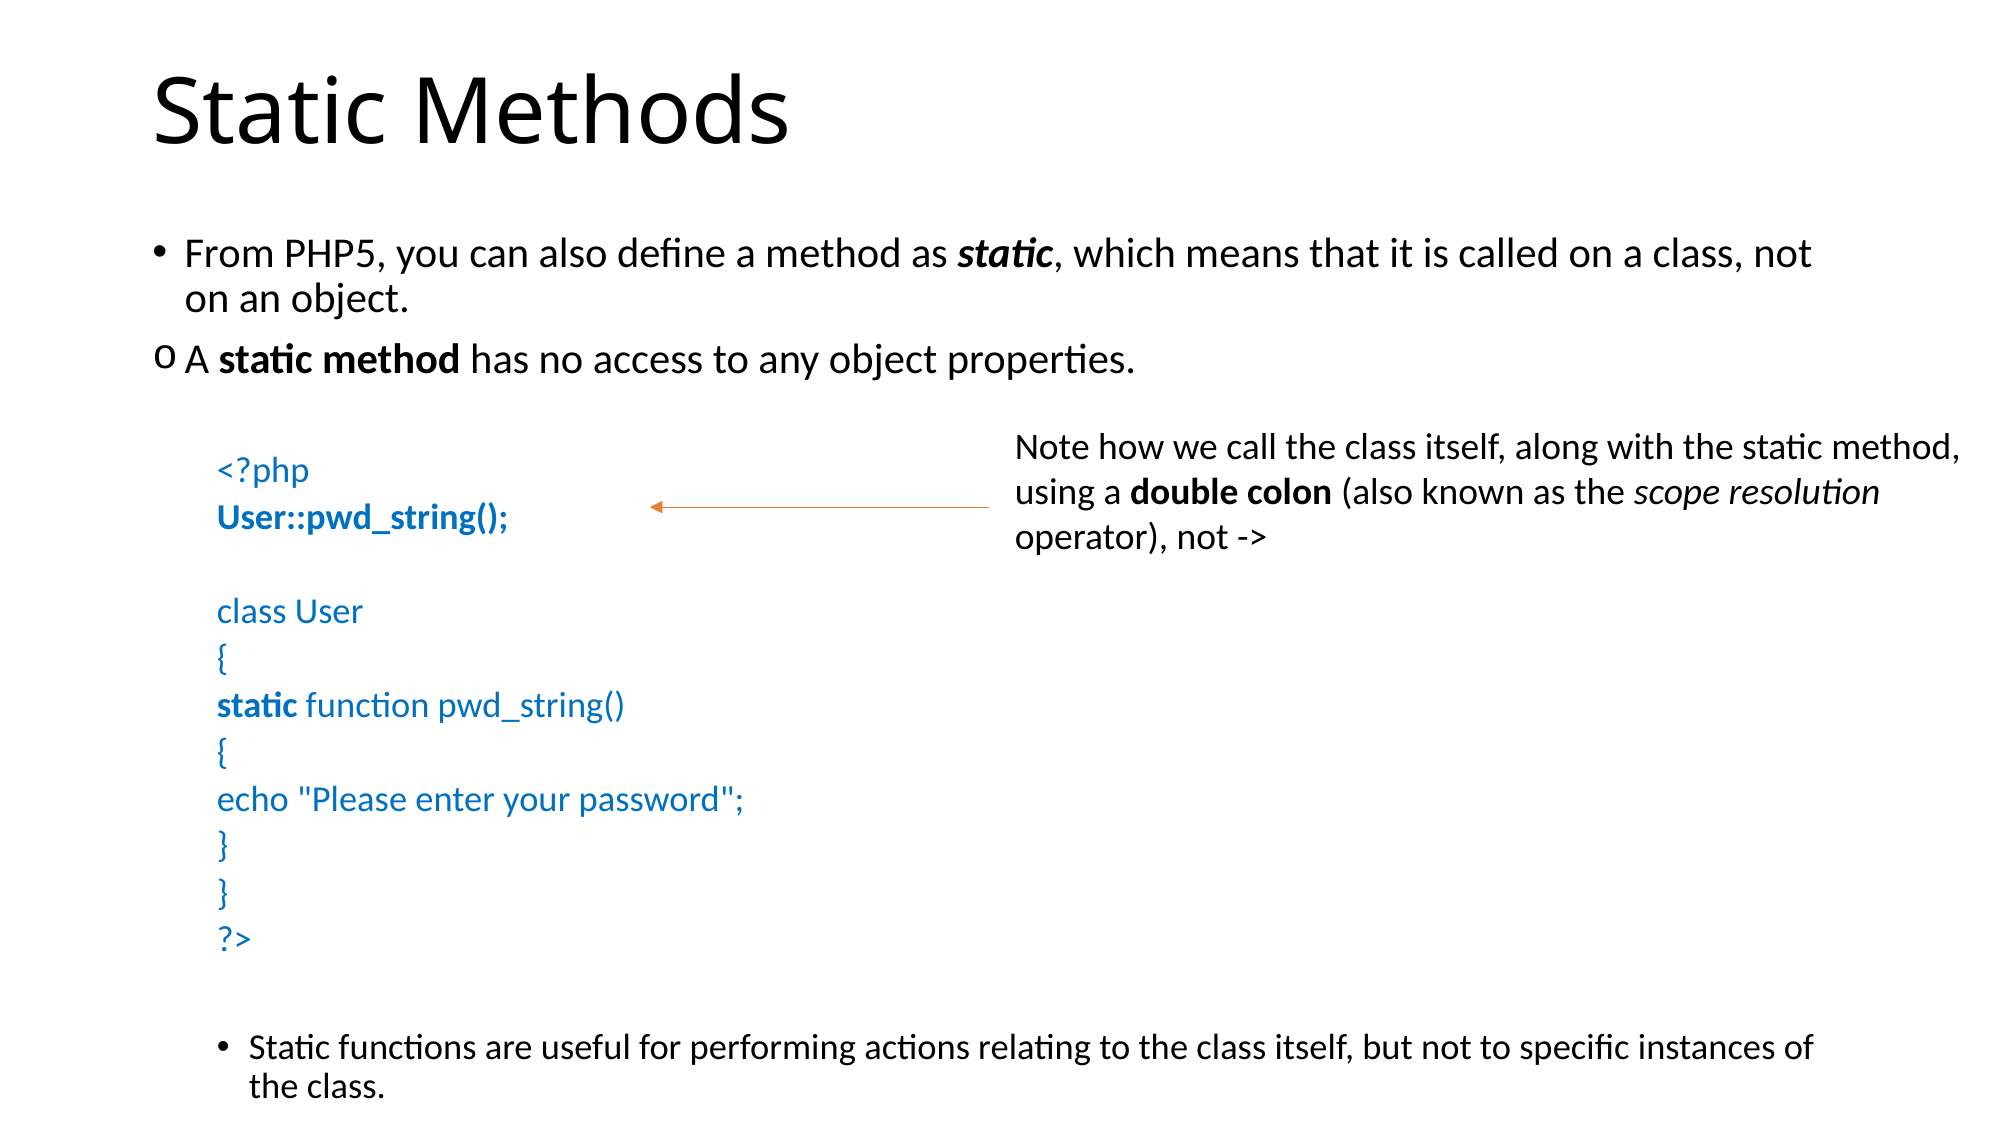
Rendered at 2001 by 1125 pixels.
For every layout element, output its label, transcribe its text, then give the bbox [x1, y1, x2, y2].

list From PHP5, you can also define a method as static, which means that it is called on a class, not on an object. A static method has no access to any object properties. <?php User::pwd_string(); class User { static function pwd_string() { echo "Please enter your password"; } } ?> Static functions are useful for performing actions relating to the class itself, but not to specific instances of the class. [137, 222, 1863, 1125]
text_box Note how we call the class itself, along with the static method, using a double colon (also known as the scope resolution operator), not -> [999, 415, 2000, 565]
title Static Methods [137, 5, 1863, 222]
